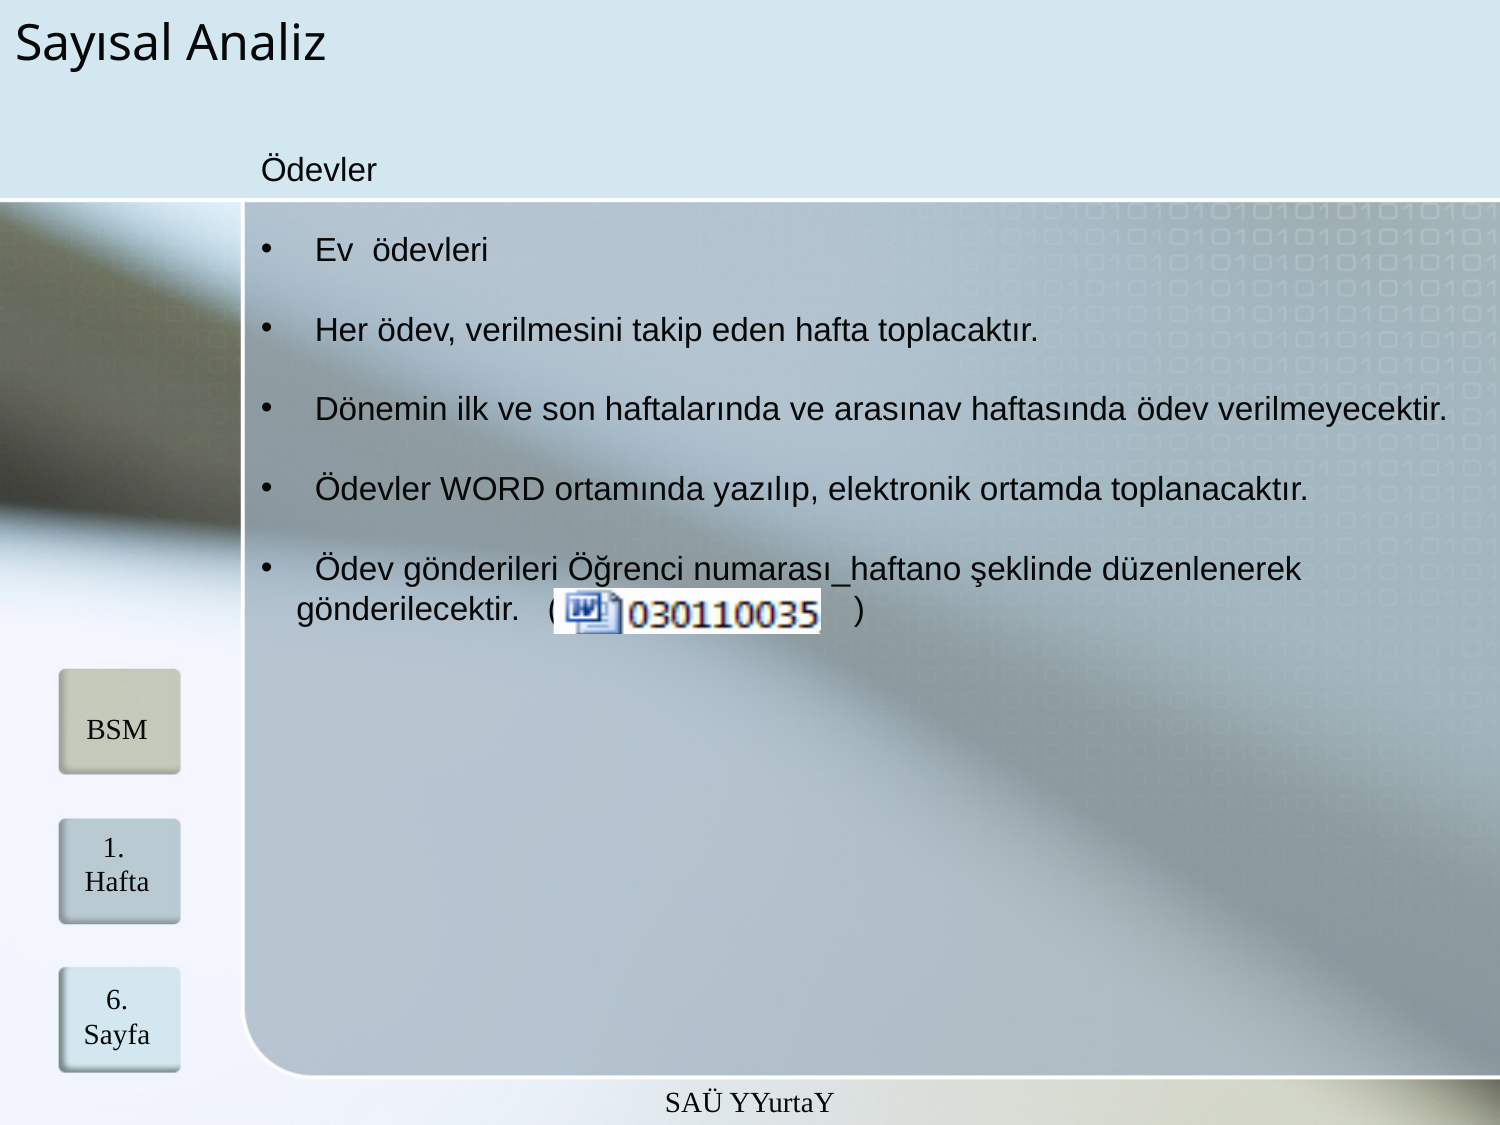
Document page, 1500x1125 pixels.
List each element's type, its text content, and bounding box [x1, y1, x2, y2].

slide_number 6. Sayfa [58, 972, 176, 1067]
text_box BSM [58, 703, 176, 774]
title Sayısal Analiz [0, 0, 1212, 81]
slide_number 1. Hafta [58, 820, 176, 927]
text_box Ödevler Ev ödevleri Her ödev, verilmesini takip eden hafta toplacaktır. Dönemin ilk ve son haftalarında ve arasınav haftasında ödev verilmeyecektir. Ödevler WORD ortamında yazılıp, elektronik ortamda toplanacaktır. Ödev gönderileri Öğrenci numarası_haftano şeklinde düzenlenerek gönderilecektir. ( ) [246, 140, 1477, 1067]
footer SAÜ YYurtaY [515, 1075, 991, 1125]
picture [0, 0, 1500, 1125]
